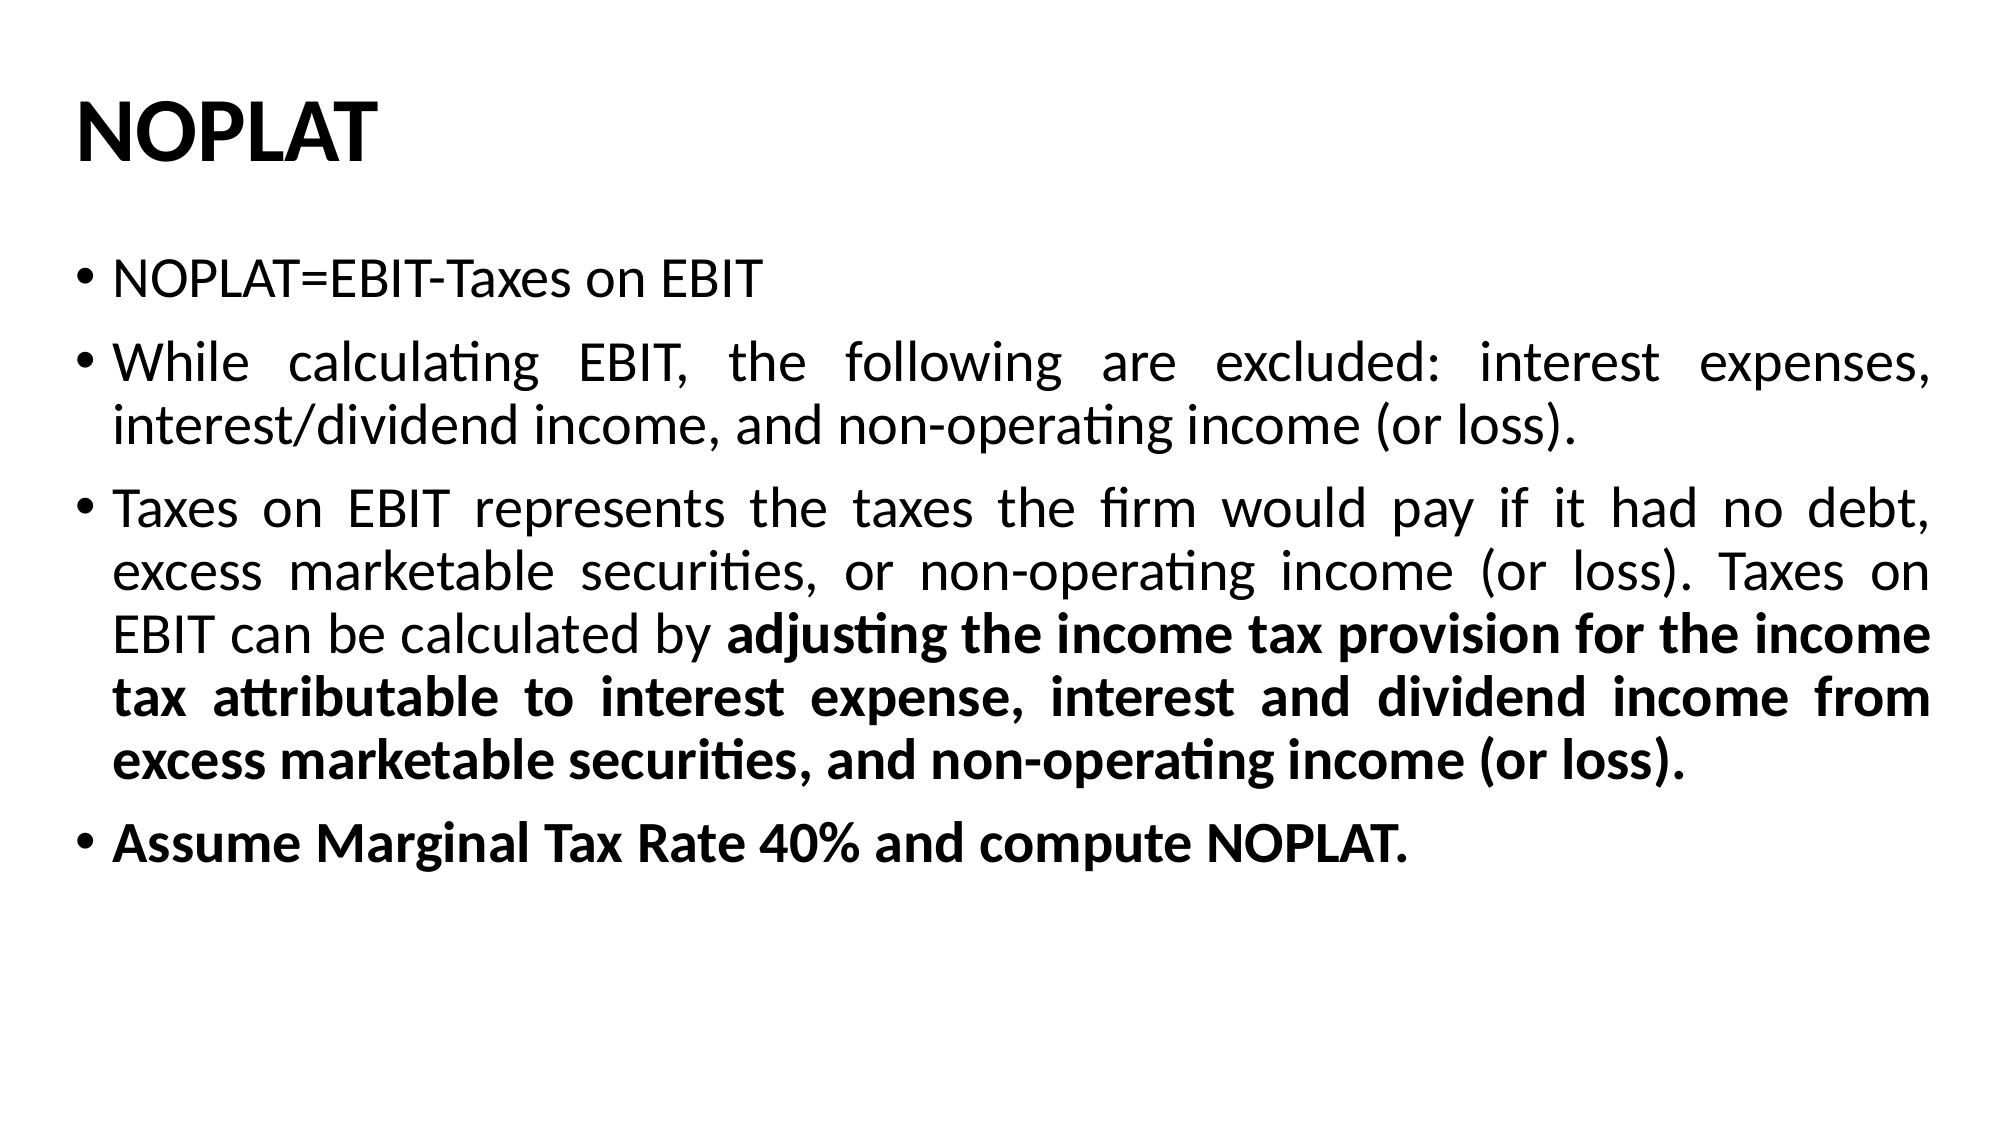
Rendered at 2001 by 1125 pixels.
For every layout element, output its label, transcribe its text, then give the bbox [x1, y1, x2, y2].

list NOPLAT=EBIT-Taxes on EBIT While calculating EBIT, the following are excluded: interest expenses, interest/dividend income, and non-operating income (or loss). Taxes on EBIT represents the taxes the firm would pay if it had no debt, excess marketable securities, or non-operating income (or loss). Taxes on EBIT can be calculated by adjusting the income tax provision for the income tax attributable to interest expense, interest and dividend income from excess marketable securities, and non-operating income (or loss). Assume Marginal Tax Rate 40% and compute NOPLAT. [60, 239, 1948, 1066]
title NOPLAT [60, 59, 1948, 204]
